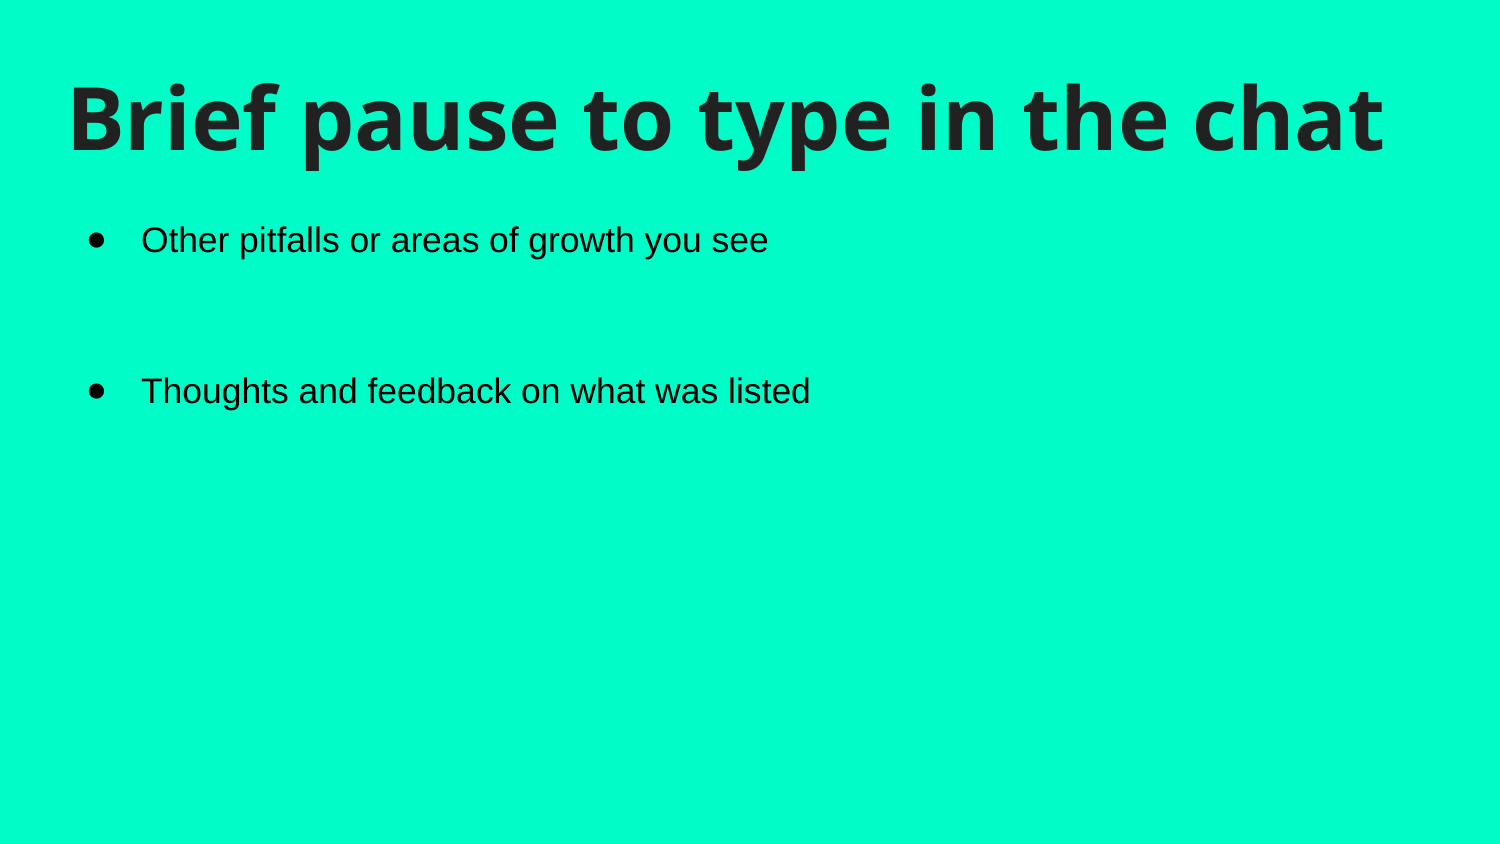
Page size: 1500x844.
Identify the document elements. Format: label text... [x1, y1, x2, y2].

title Brief pause to type in the chat [51, 48, 1449, 180]
list Other pitfalls or areas of growth you see Thoughts and feedback on what was listed [51, 201, 1449, 750]
